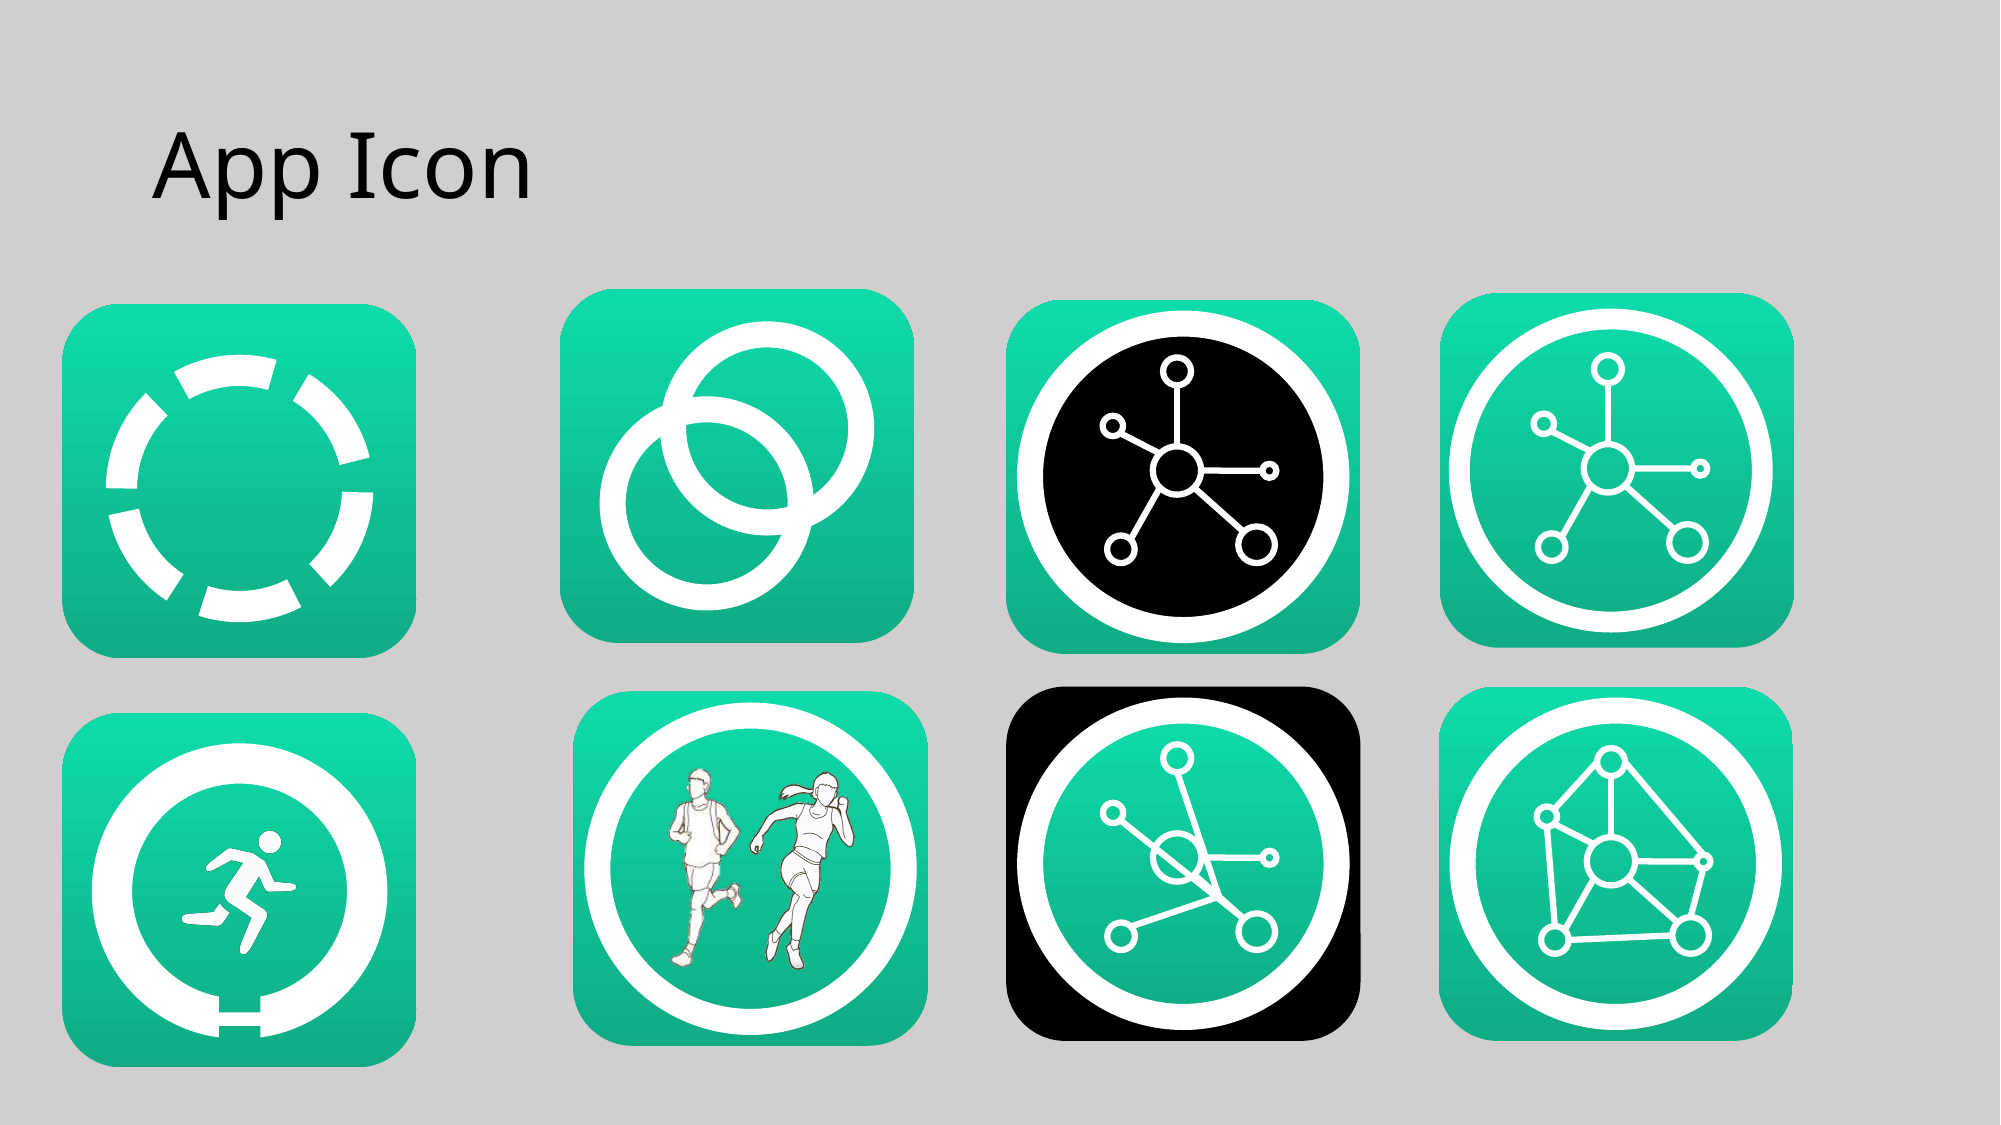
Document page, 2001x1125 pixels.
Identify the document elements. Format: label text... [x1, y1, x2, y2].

picture [659, 765, 859, 972]
picture [176, 830, 303, 957]
text_box [1461, 709, 1771, 1019]
text_box [1458, 317, 1764, 624]
text_box [1029, 709, 1338, 1019]
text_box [1102, 744, 1277, 950]
text_box [1438, 292, 1796, 649]
title App Icon [137, 59, 1863, 278]
text_box [1005, 685, 1362, 1042]
text_box [1004, 298, 1362, 655]
text_box [61, 712, 418, 1069]
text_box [594, 371, 880, 560]
text_box [572, 690, 929, 1047]
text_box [1533, 355, 1708, 561]
text_box [596, 714, 905, 1023]
text_box [1437, 685, 1794, 1042]
text_box [90, 742, 389, 1039]
text_box [120, 369, 359, 608]
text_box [1536, 748, 1711, 954]
text_box [558, 287, 916, 645]
text_box [1028, 322, 1338, 632]
text_box [61, 302, 418, 660]
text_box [1102, 357, 1277, 564]
